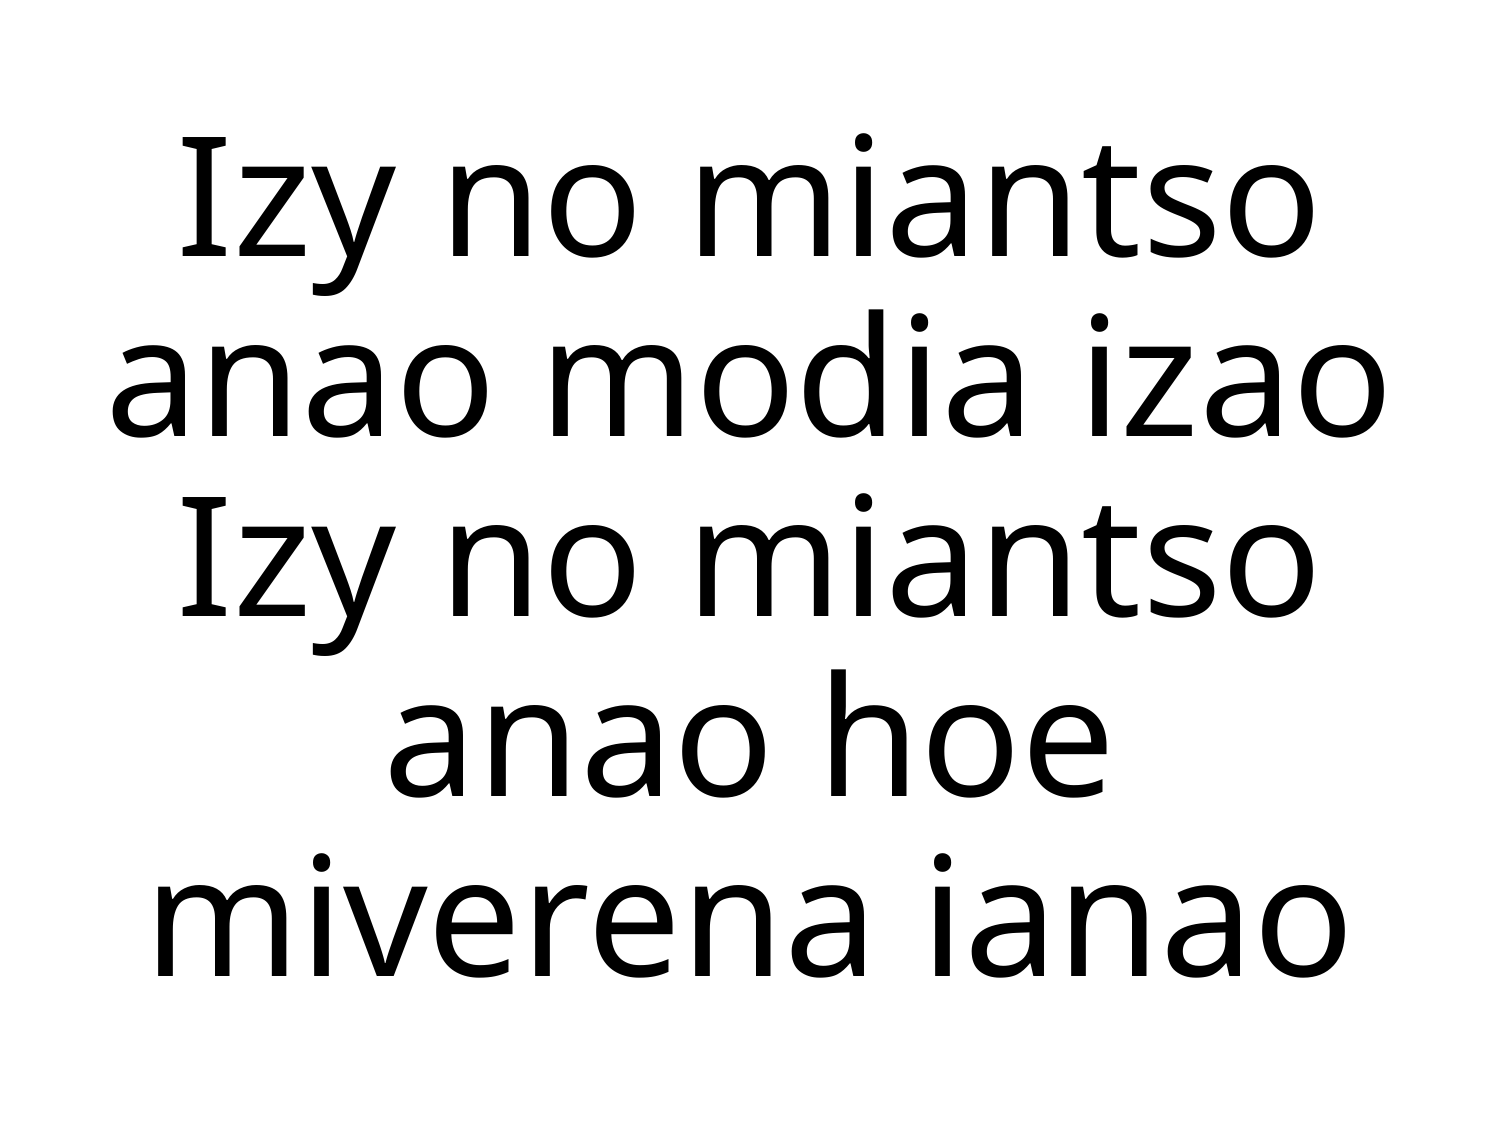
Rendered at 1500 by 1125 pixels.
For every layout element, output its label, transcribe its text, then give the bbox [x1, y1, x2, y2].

title Izy no miantso anao modia izao Izy no miantso anao hoe miverena ianao [0, 0, 1500, 1125]
